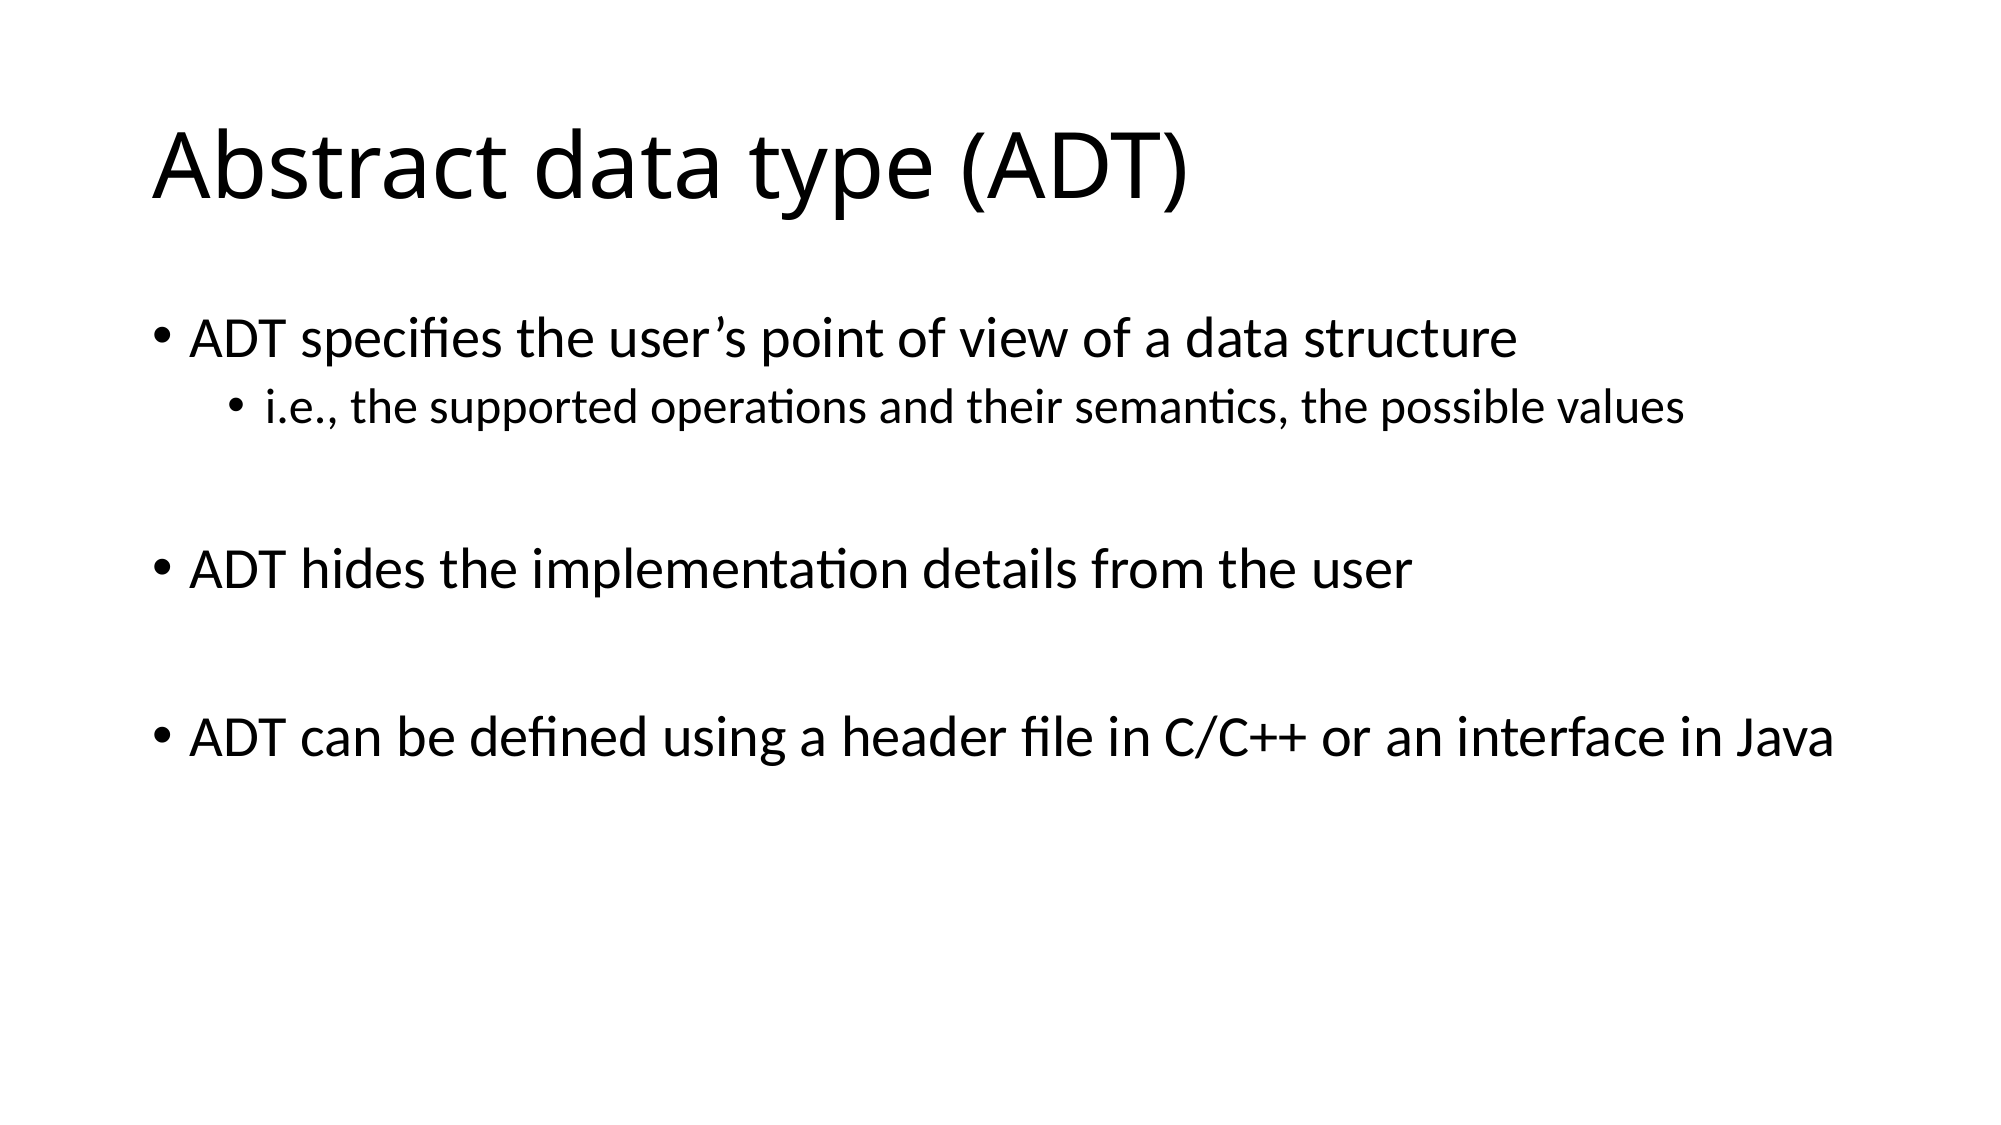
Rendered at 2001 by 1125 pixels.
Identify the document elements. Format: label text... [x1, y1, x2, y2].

list ADT specifies the user’s point of view of a data structure i.e., the supported operations and their semantics, the possible values ADT hides the implementation details from the user ADT can be defined using a header file in C/C++ or an interface in Java [137, 299, 1863, 1014]
title Abstract data type (ADT) [137, 59, 1863, 278]
